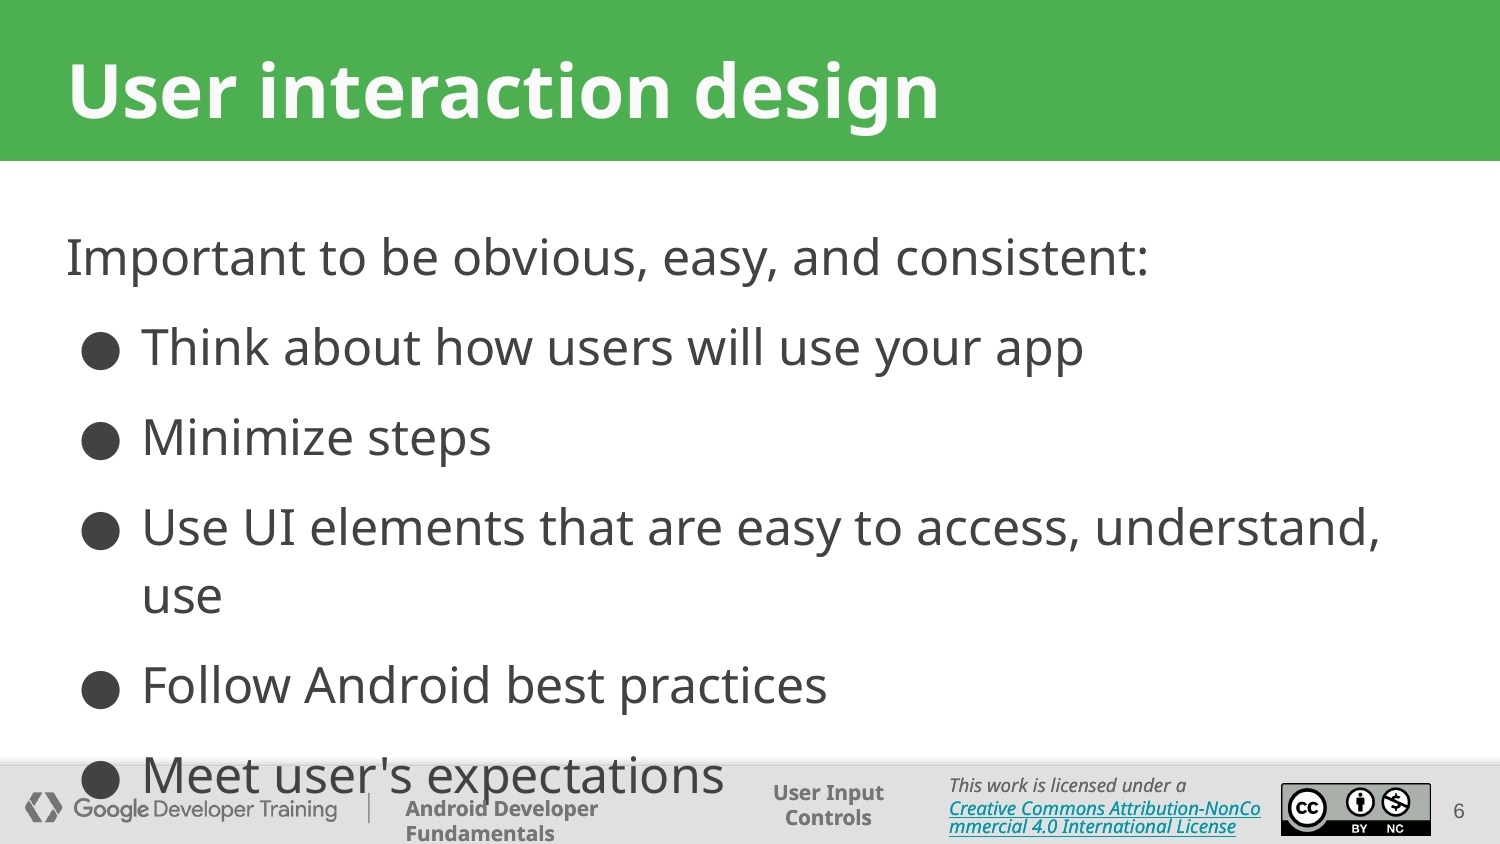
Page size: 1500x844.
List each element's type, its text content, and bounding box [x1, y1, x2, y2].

list Important to be obvious, easy, and consistent: Think about how users will use your app Minimize steps Use UI elements that are easy to access, understand, use Follow Android best practices Meet user's expectations [51, 201, 1449, 762]
text_box This work is licensed under a Creative Commons Attribution-NonCommercial 4.0 International License [934, 758, 1289, 844]
text_box Android Developer Fundamentals [390, 781, 745, 819]
picture [0, 161, 1500, 844]
slide_number 6 [1389, 777, 1480, 842]
title User interaction design [51, 28, 1449, 122]
text_box User Input Controls [722, 765, 935, 818]
